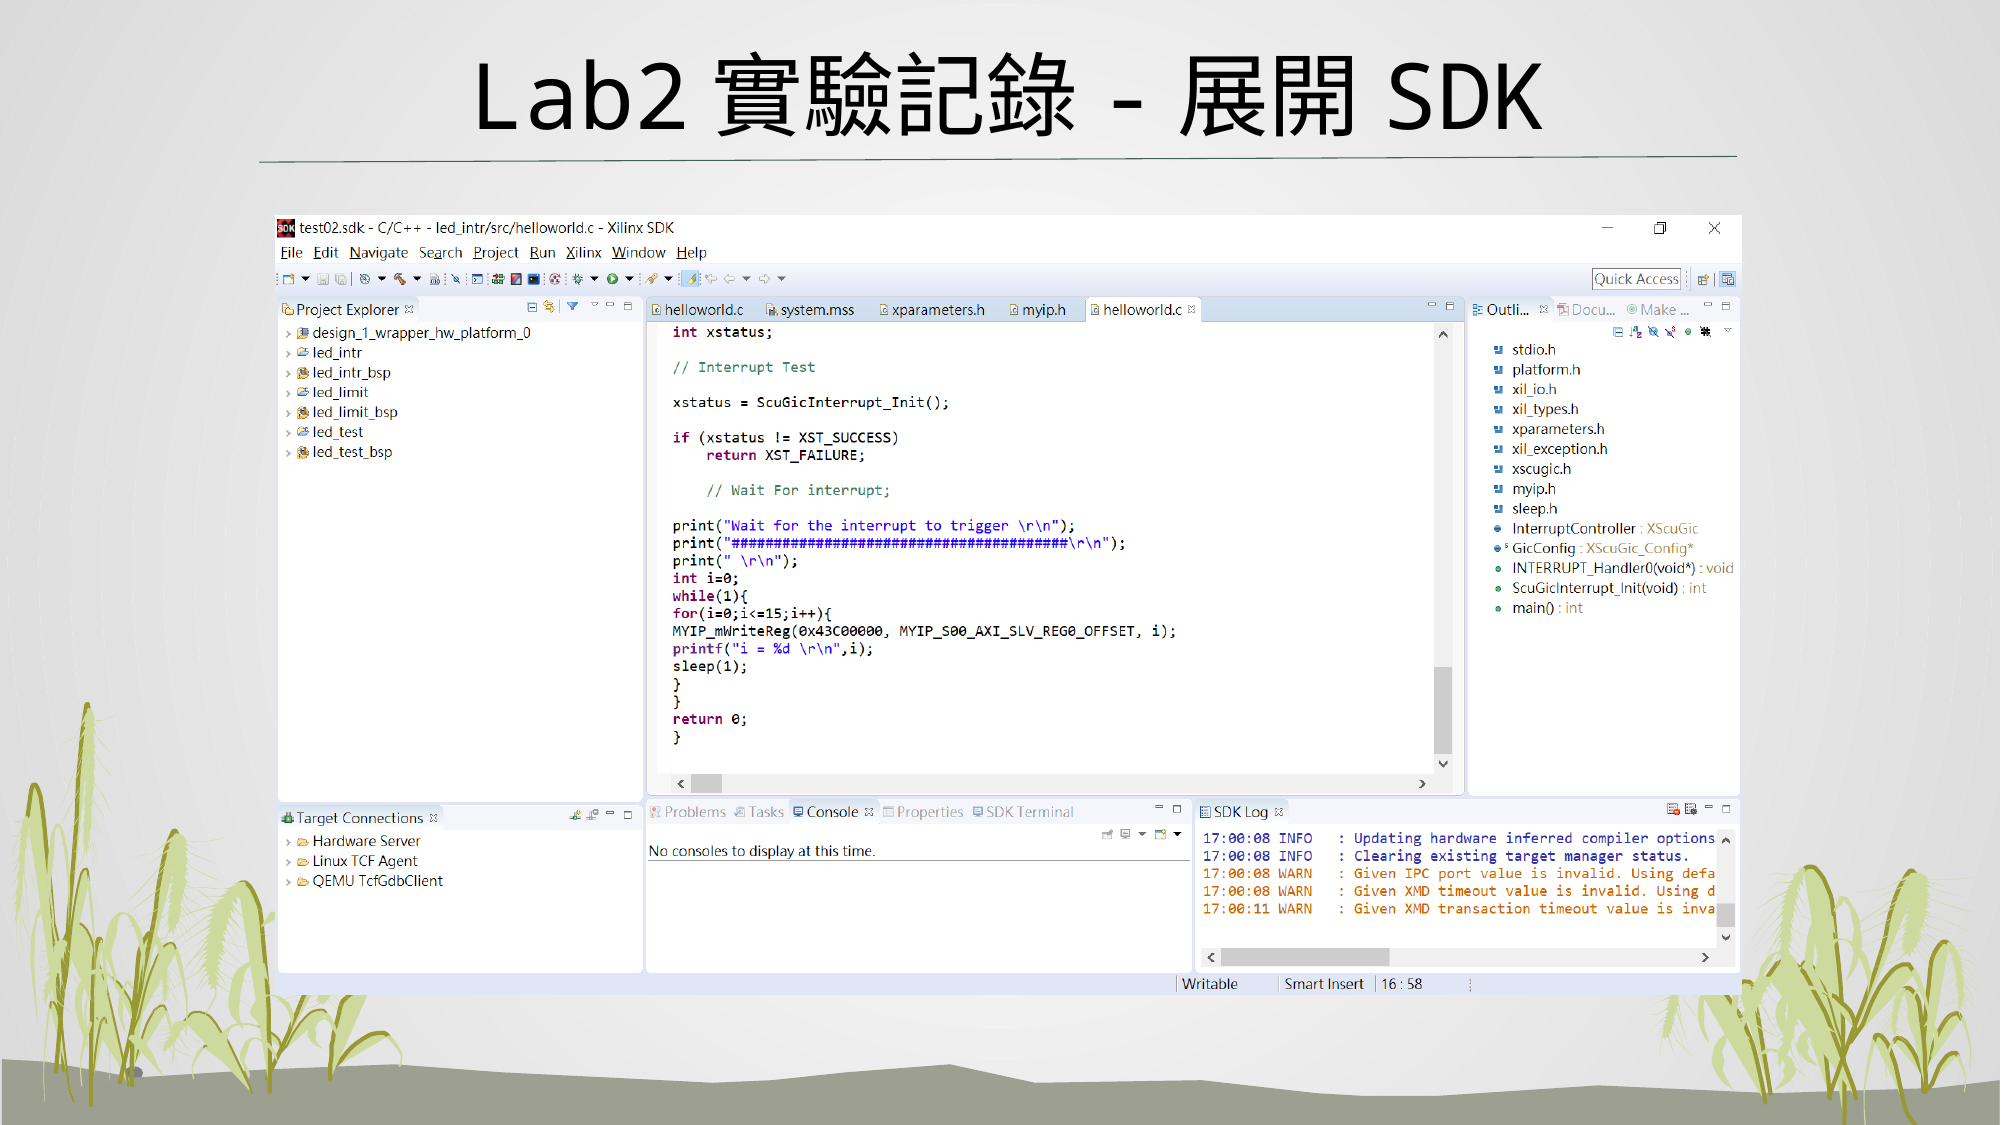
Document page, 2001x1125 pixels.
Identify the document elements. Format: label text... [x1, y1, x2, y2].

picture [275, 215, 1742, 995]
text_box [259, 156, 1737, 163]
text_box Lab2實驗記錄-展開SDK [454, 31, 1563, 156]
